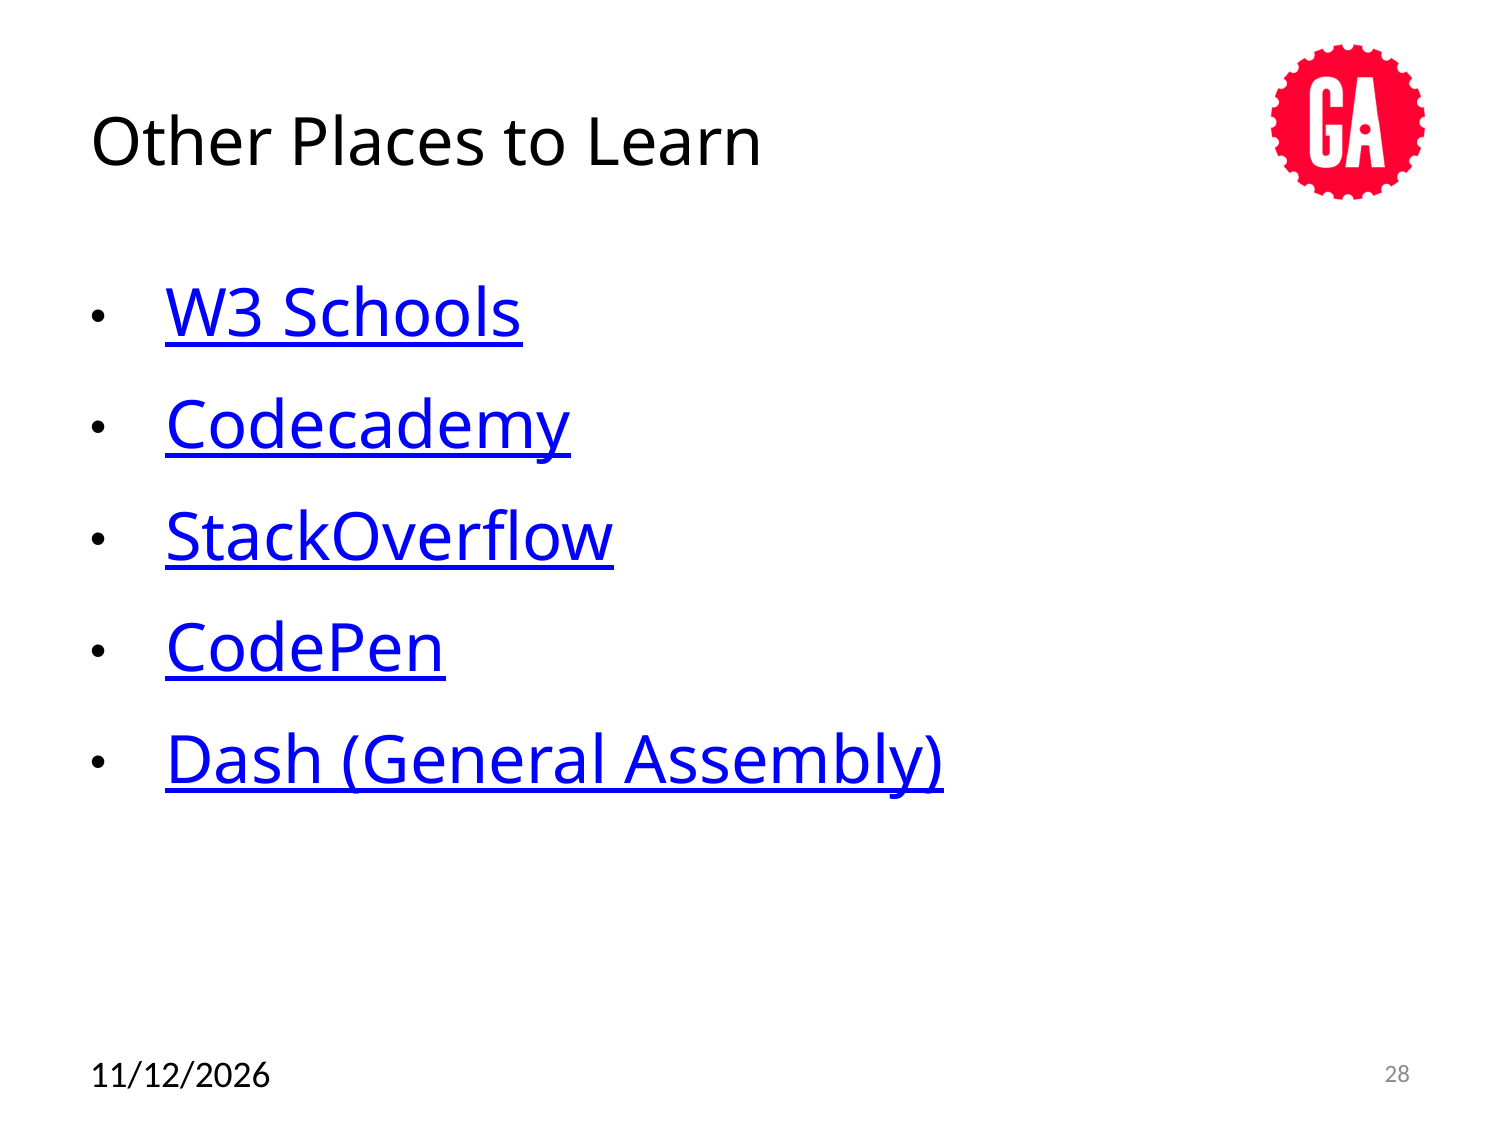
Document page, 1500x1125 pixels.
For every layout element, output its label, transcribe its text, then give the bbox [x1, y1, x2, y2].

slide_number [75, 1042, 425, 1103]
slide_number 28 [1074, 1042, 1425, 1103]
list W3 Schools Codecademy StackOverflow CodePen Dash (General Assembly) [75, 262, 1425, 1005]
title Other Places to Learn [75, 45, 1425, 233]
